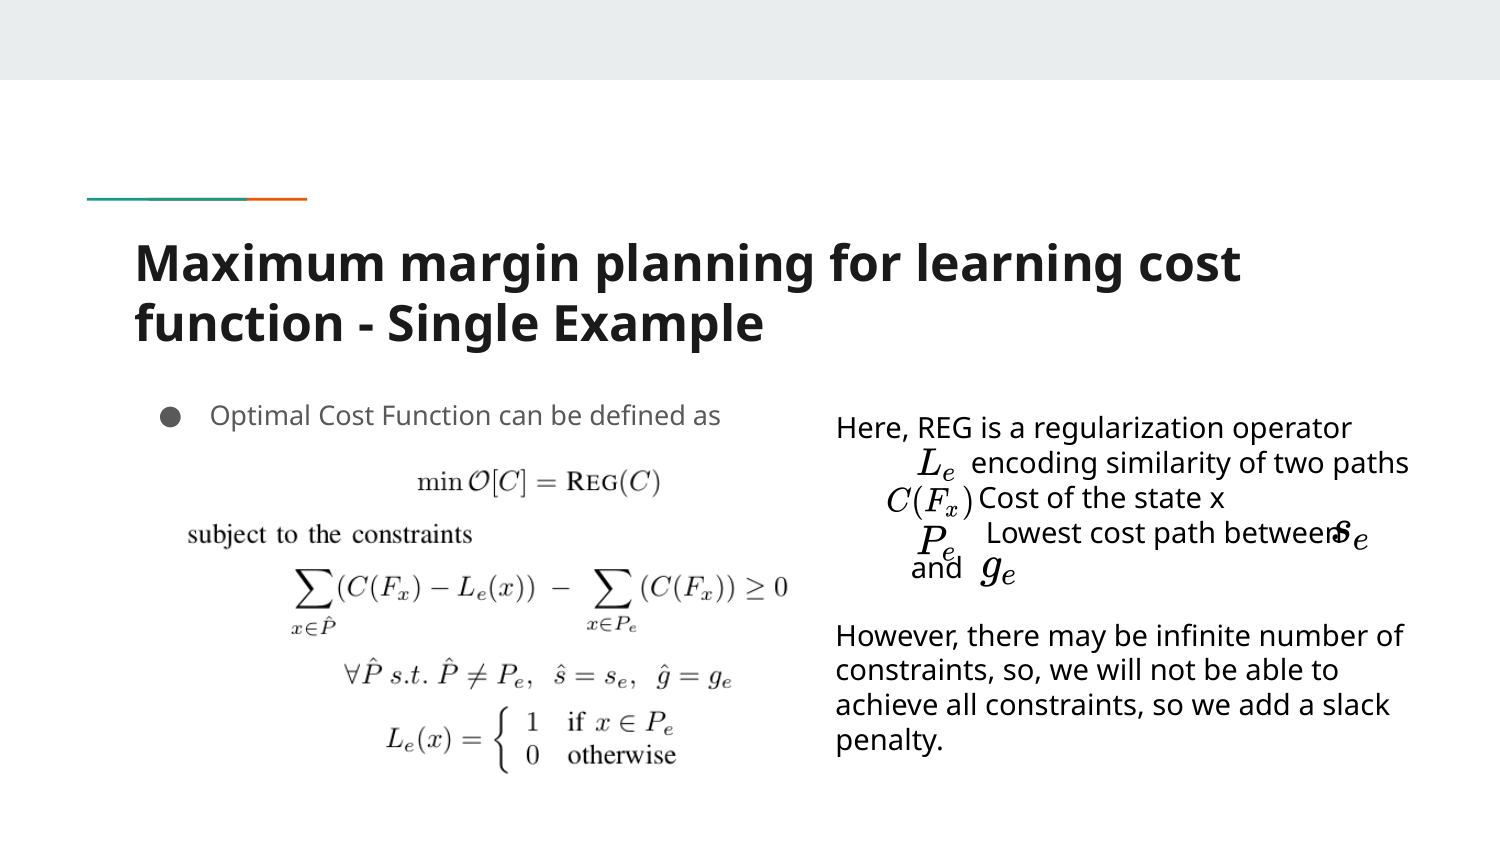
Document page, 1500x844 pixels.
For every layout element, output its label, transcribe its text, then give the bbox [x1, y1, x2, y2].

title Maximum margin planning for learning cost function - Single Example [119, 216, 1381, 353]
picture [848, 444, 975, 564]
picture [172, 432, 817, 780]
picture [1330, 516, 1374, 554]
text_box However, there may be infinite number of constraints, so, we will not be able to achieve all constraints, so we add a slack penalty. [822, 601, 1456, 772]
text_box Here, REG is a regularization operator encoding similarity of two paths Cost of the state x Lowest cost path between and [820, 394, 1437, 601]
picture [980, 553, 1022, 591]
list Optimal Cost Function can be defined as [119, 377, 805, 780]
